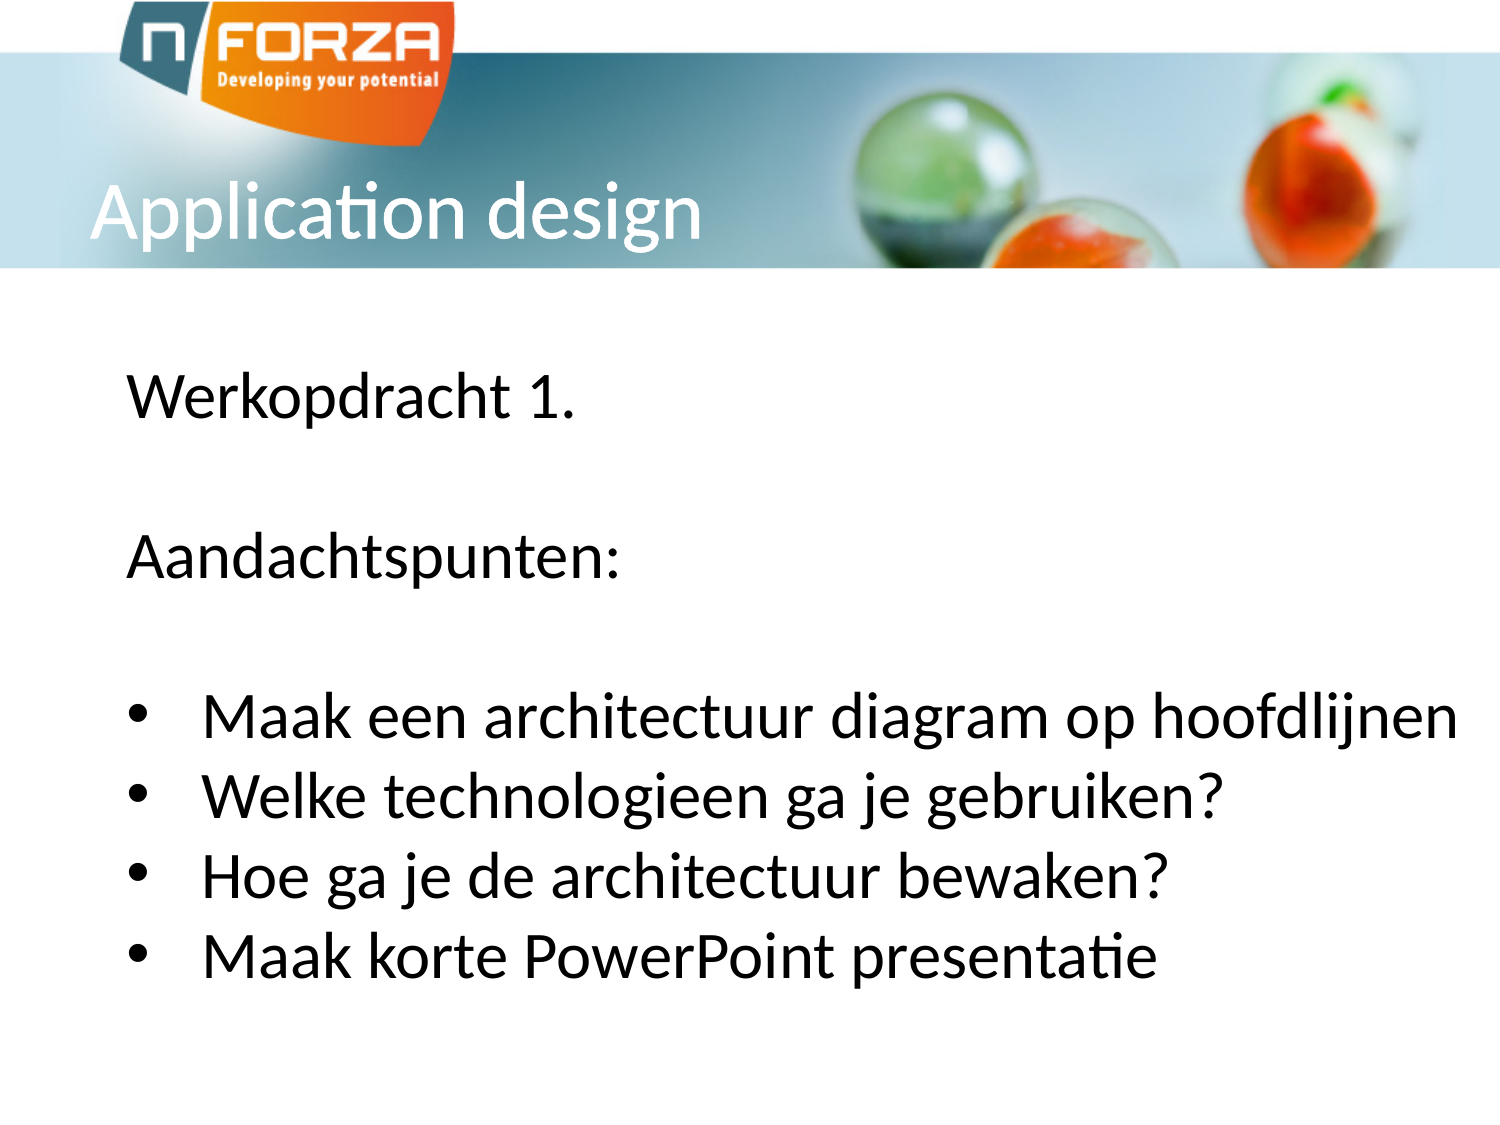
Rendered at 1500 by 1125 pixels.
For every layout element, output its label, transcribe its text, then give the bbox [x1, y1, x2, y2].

list [75, 286, 1425, 1005]
picture [0, 0, 1500, 1125]
title Application design [75, 148, 1425, 263]
text_box Werkopdracht 1. Aandachtspunten: Maak een architectuur diagram op hoofdlijnen Welke technologieen ga je gebruiken? Hoe ga je de architectuur bewaken? Maak korte PowerPoint presentatie [111, 344, 1489, 1125]
